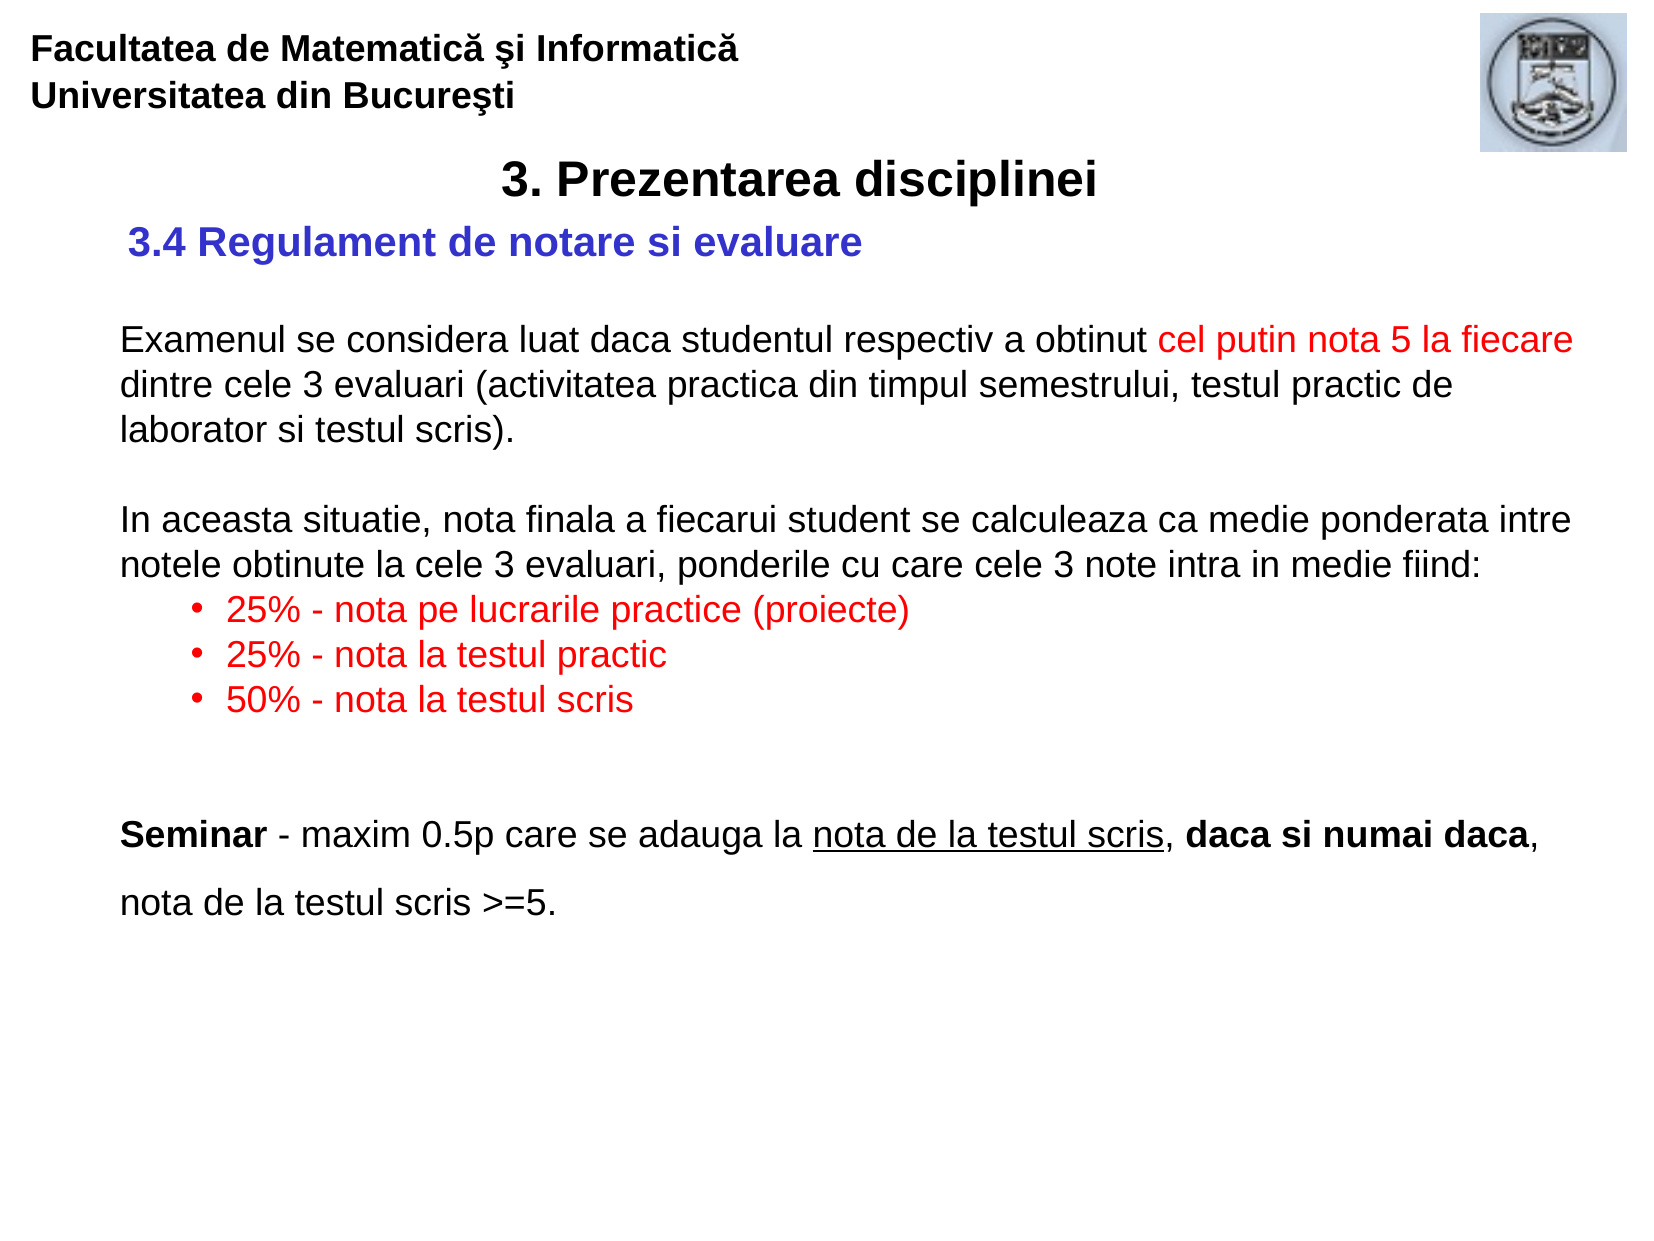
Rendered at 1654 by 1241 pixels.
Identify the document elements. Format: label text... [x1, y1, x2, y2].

picture [1480, 13, 1627, 152]
text_box 3.4 Regulament de notare si evaluare [39, 207, 952, 283]
text_box Examenul se considera luat daca studentul respectiv a obtinut cel putin nota 5 la fiecare dintre cele 3 evaluari (activitatea practica din timpul semestrului, testul practic de laborator si testul scris). In aceasta situatie, nota finala a fiecarui student se calculeaza ca medie ponderata intre notele obtinute la cele 3 evaluari, ponderile cu care cele 3 note intra in medie fiind: 25% - nota pe lucrarile practice (proiecte) 25% - nota la testul practic 50% - nota la testul scris Seminar - maxim 0.5p care se adauga la nota de la testul scris, daca si numai daca, nota de la testul scris >=5. [104, 307, 1618, 1008]
text_box 3. Prezentarea disciplinei [126, 144, 1474, 209]
text_box Facultatea de Matematică şi Informatică Universitatea din Bucureşti [13, 13, 841, 123]
